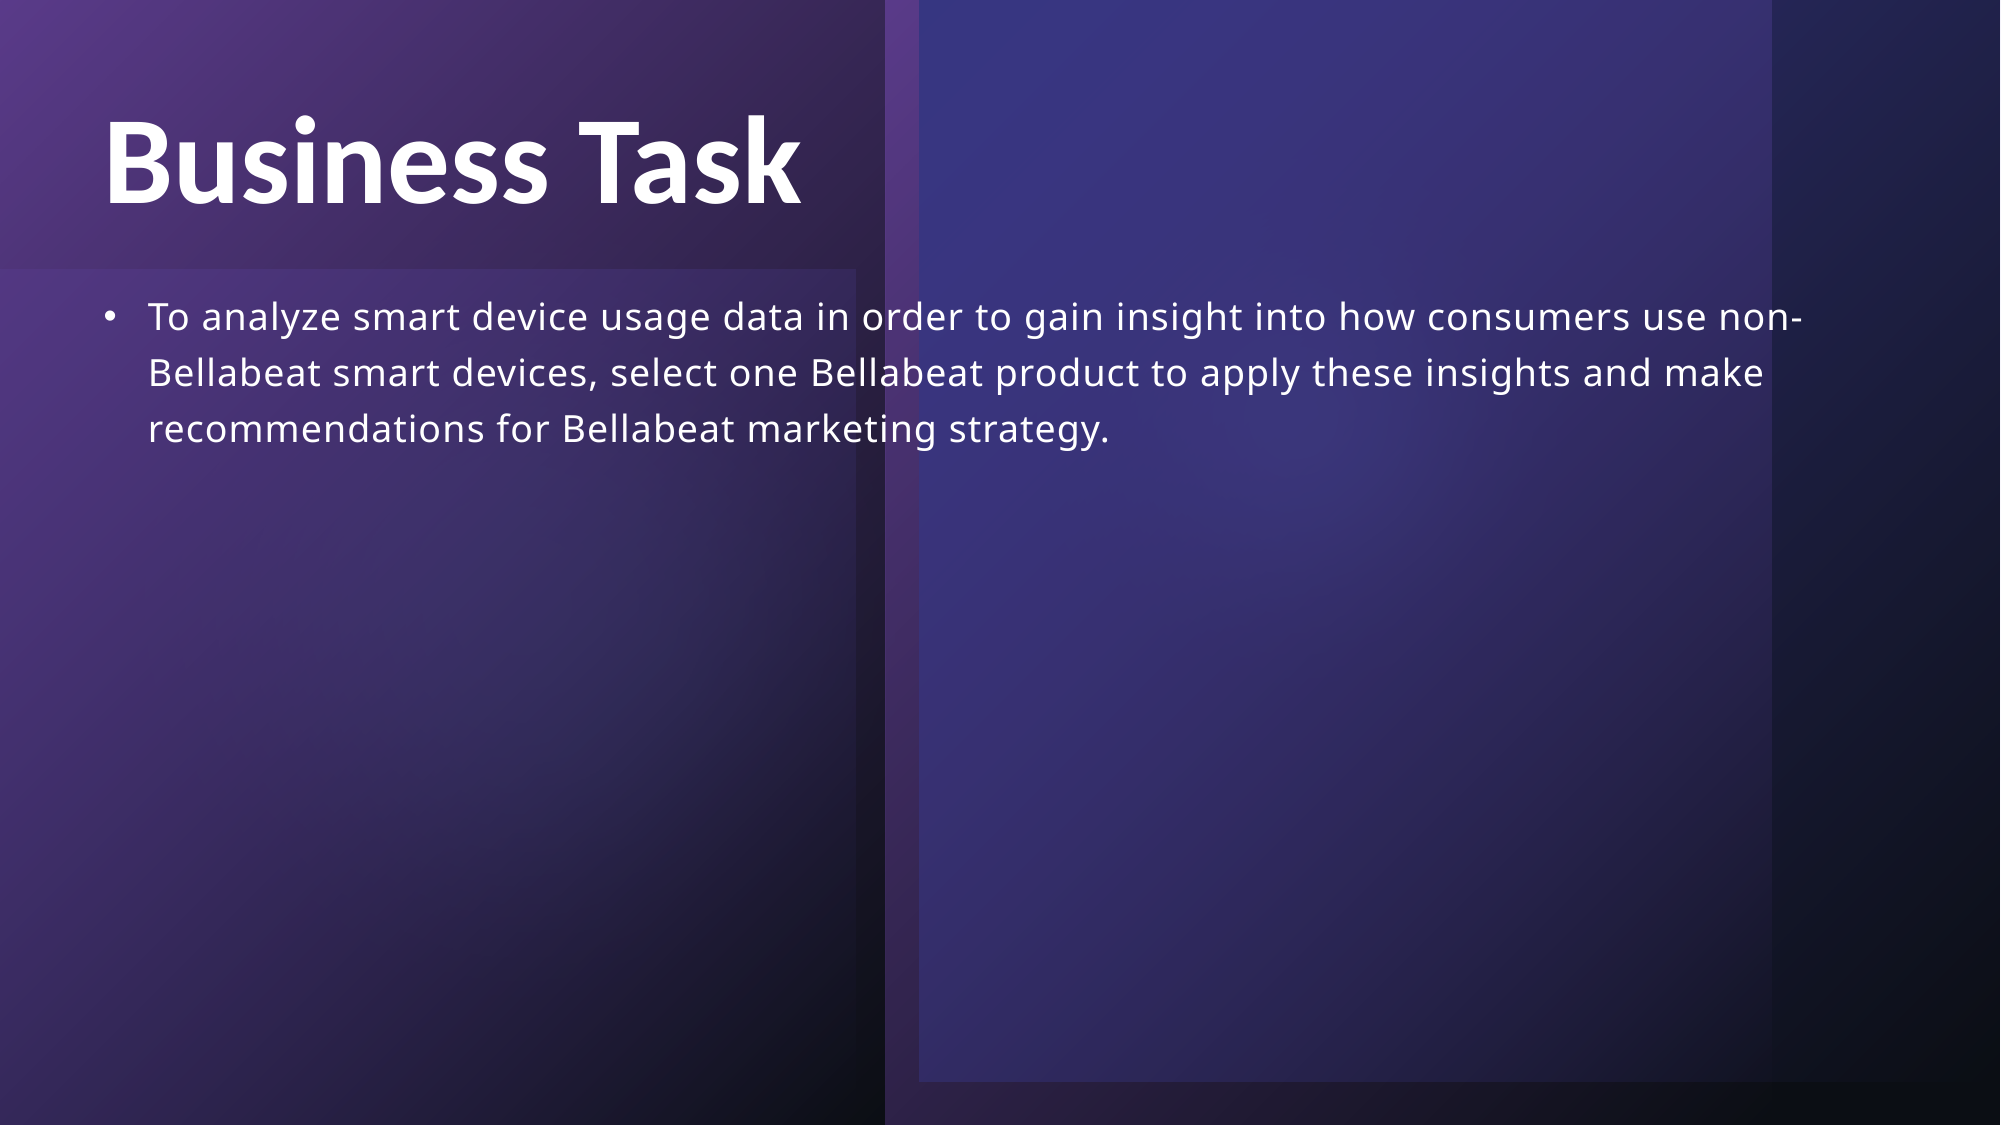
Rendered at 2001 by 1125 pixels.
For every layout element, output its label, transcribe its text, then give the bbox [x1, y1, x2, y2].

list To analyze smart device usage data in order to gain insight into how consumers use non-Bellabeat smart devices, select one Bellabeat product to apply these insights and make recommendations for Bellabeat marketing strategy. [88, 274, 1910, 1035]
title Business Task [88, 88, 1910, 274]
